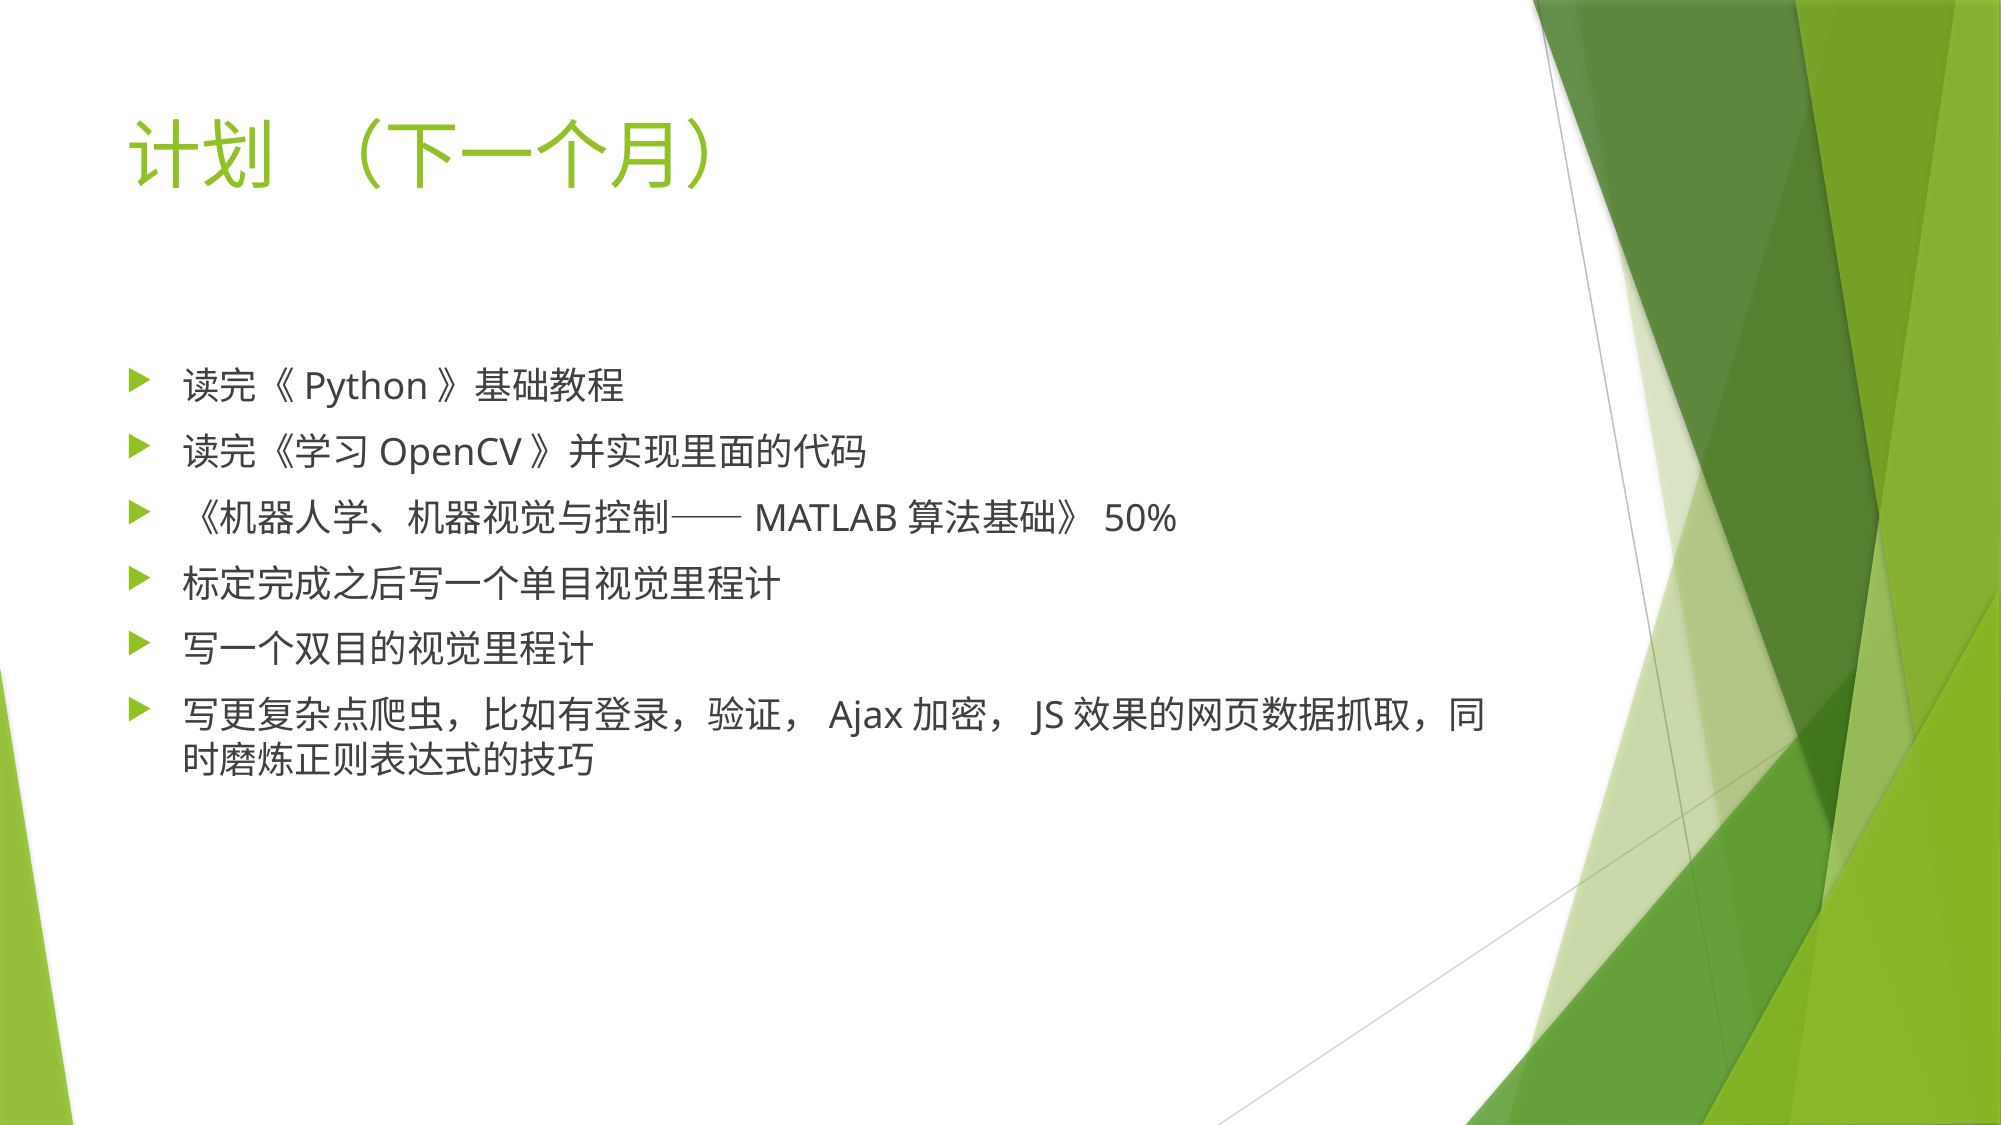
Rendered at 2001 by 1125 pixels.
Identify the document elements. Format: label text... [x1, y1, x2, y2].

title 计划 （下一个月） [111, 99, 1522, 317]
list 读完《Python》基础教程 读完《学习OpenCV》并实现里面的代码 《机器人学、机器视觉与控制——MATLAB算法基础》50% 标定完成之后写一个单目视觉里程计 写一个双目的视觉里程计 写更复杂点爬虫，比如有登录，验证，Ajax加密，JS效果的网页数据抓取，同时磨炼正则表达式的技巧 [111, 354, 1522, 992]
